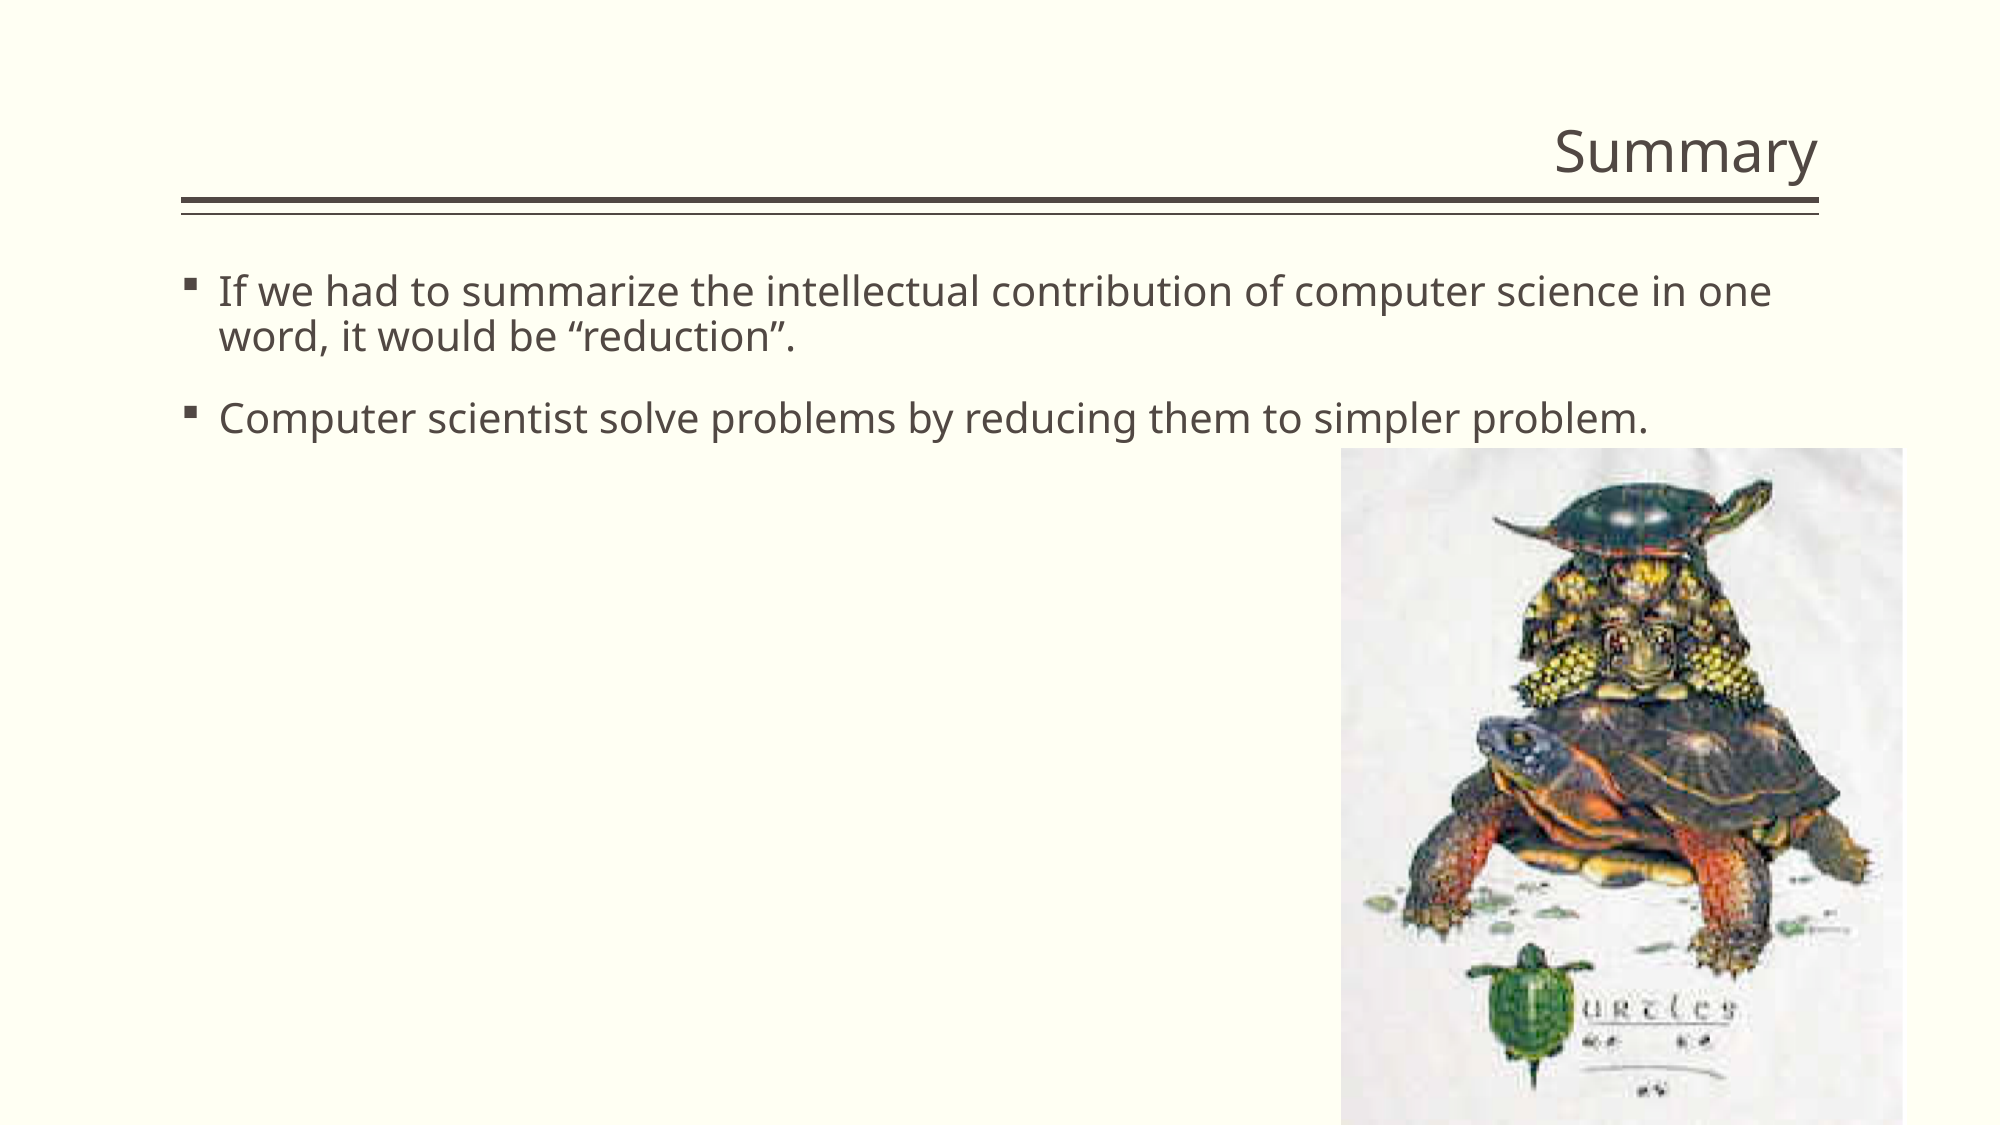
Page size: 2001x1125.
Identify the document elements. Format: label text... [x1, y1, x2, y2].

list If we had to summarize the intellectual contribution of computer science in one word, it would be “reduction”. Computer scientist solve problems by reducing them to simpler problem. [181, 262, 1819, 1013]
picture [1341, 448, 1907, 1125]
title Summary [181, 12, 1819, 193]
